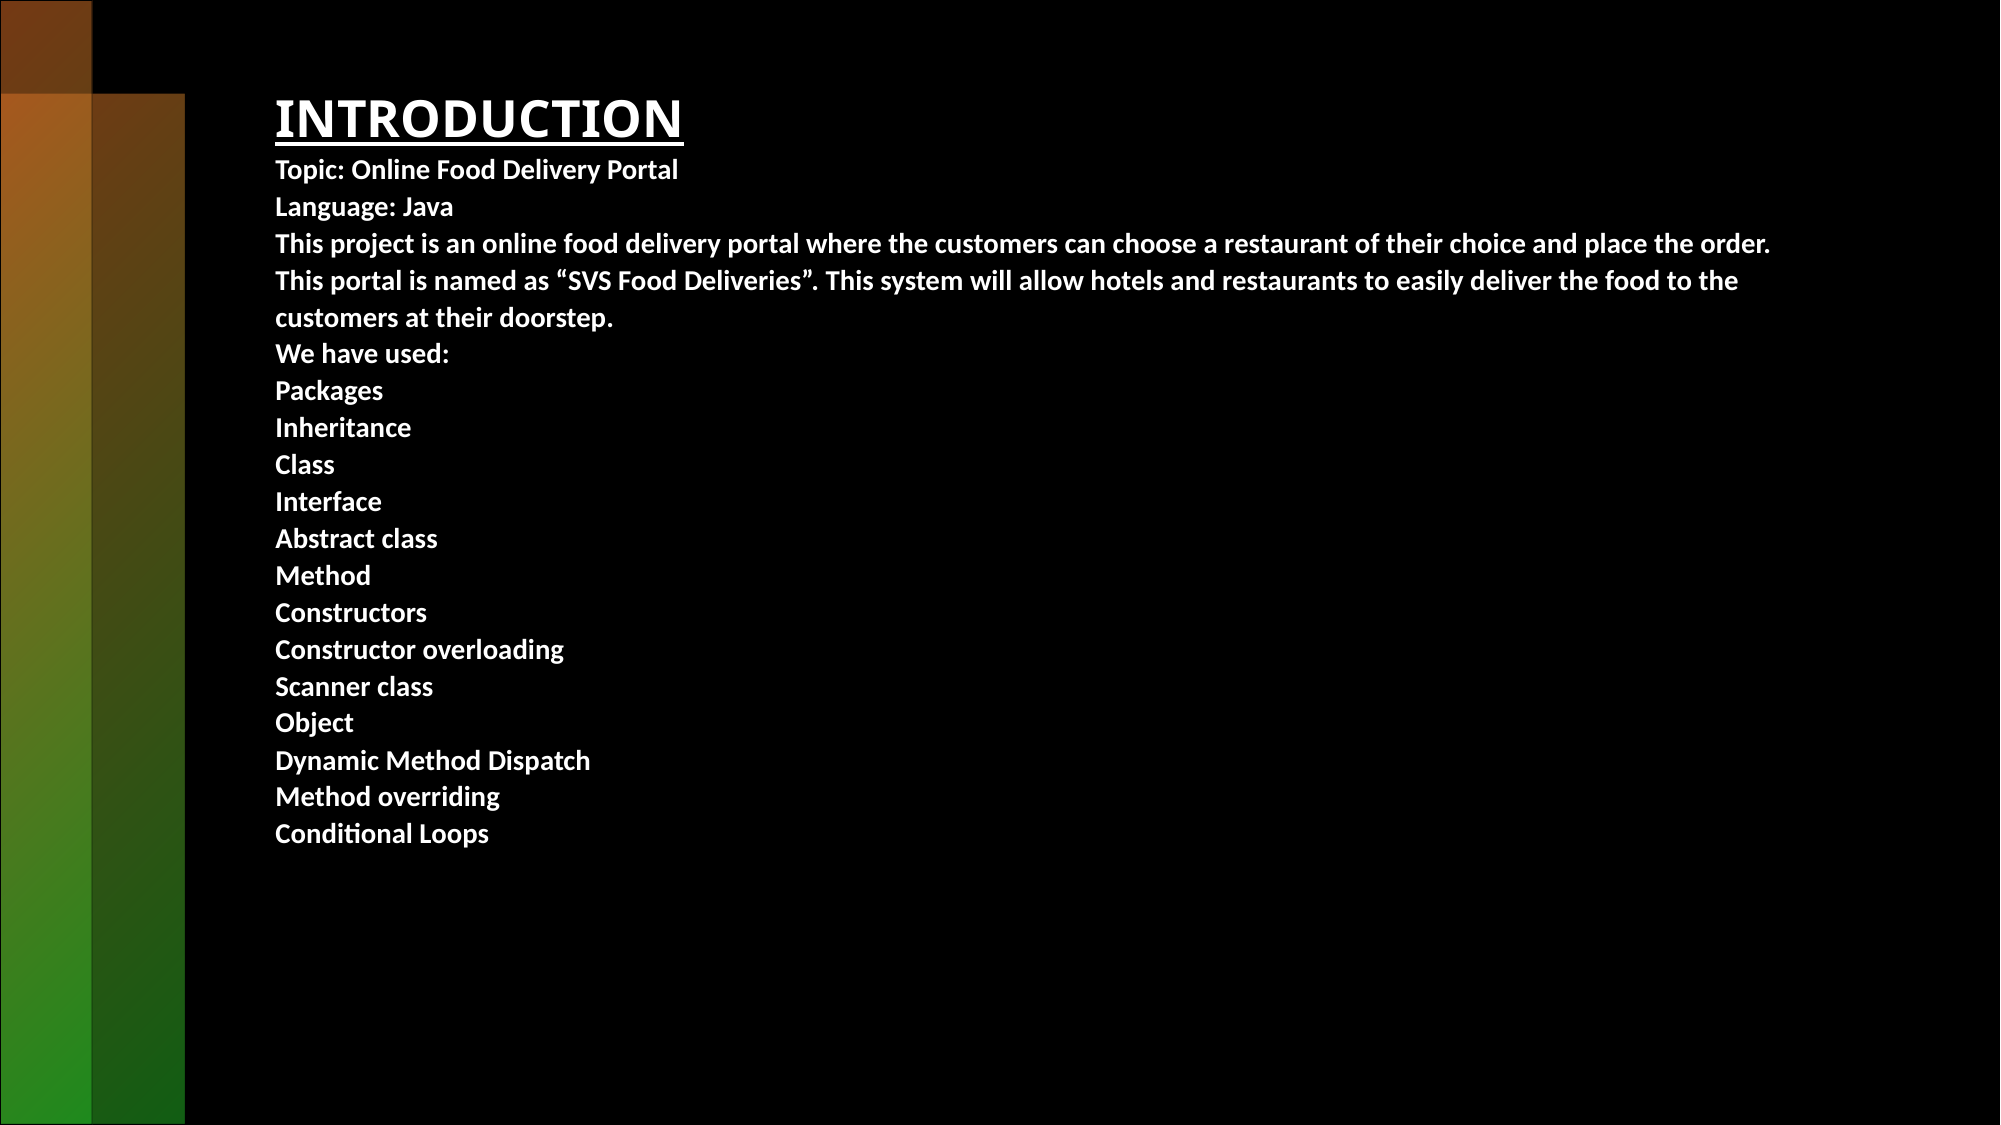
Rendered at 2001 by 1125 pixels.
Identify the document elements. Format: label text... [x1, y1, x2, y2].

title INTRODUCTION Topic: Online Food Delivery Portal Language: Java This project is an online food delivery portal where the customers can choose a restaurant of their choice and place the order. This portal is named as “SVS Food Deliveries”. This system will allow hotels and restaurants to easily deliver the food to the customers at their doorstep. We have used: Packages Inheritance Class Interface Abstract class Method Constructors Constructor overloading Scanner class Object Dynamic Method Dispatch Method overriding Conditional Loops [260, 74, 1817, 1075]
